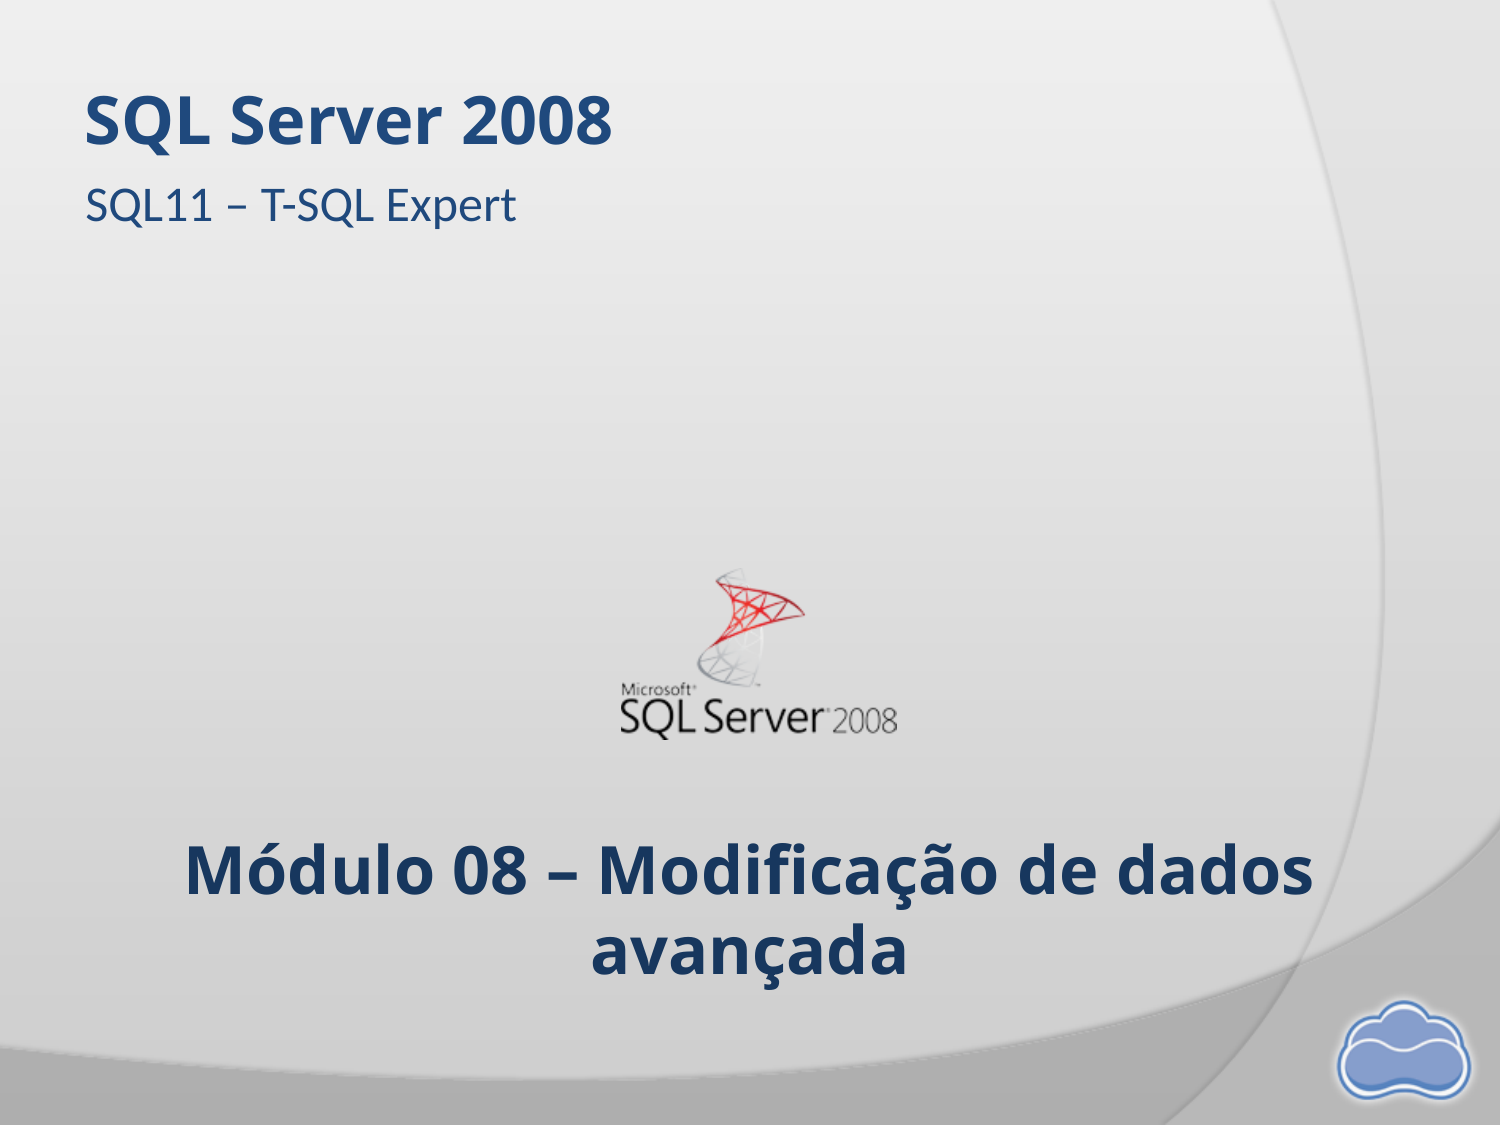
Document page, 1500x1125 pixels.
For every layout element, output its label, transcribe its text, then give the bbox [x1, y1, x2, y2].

picture [0, 0, 1500, 1125]
list SQL11 – T-SQL Expert [70, 164, 1231, 258]
